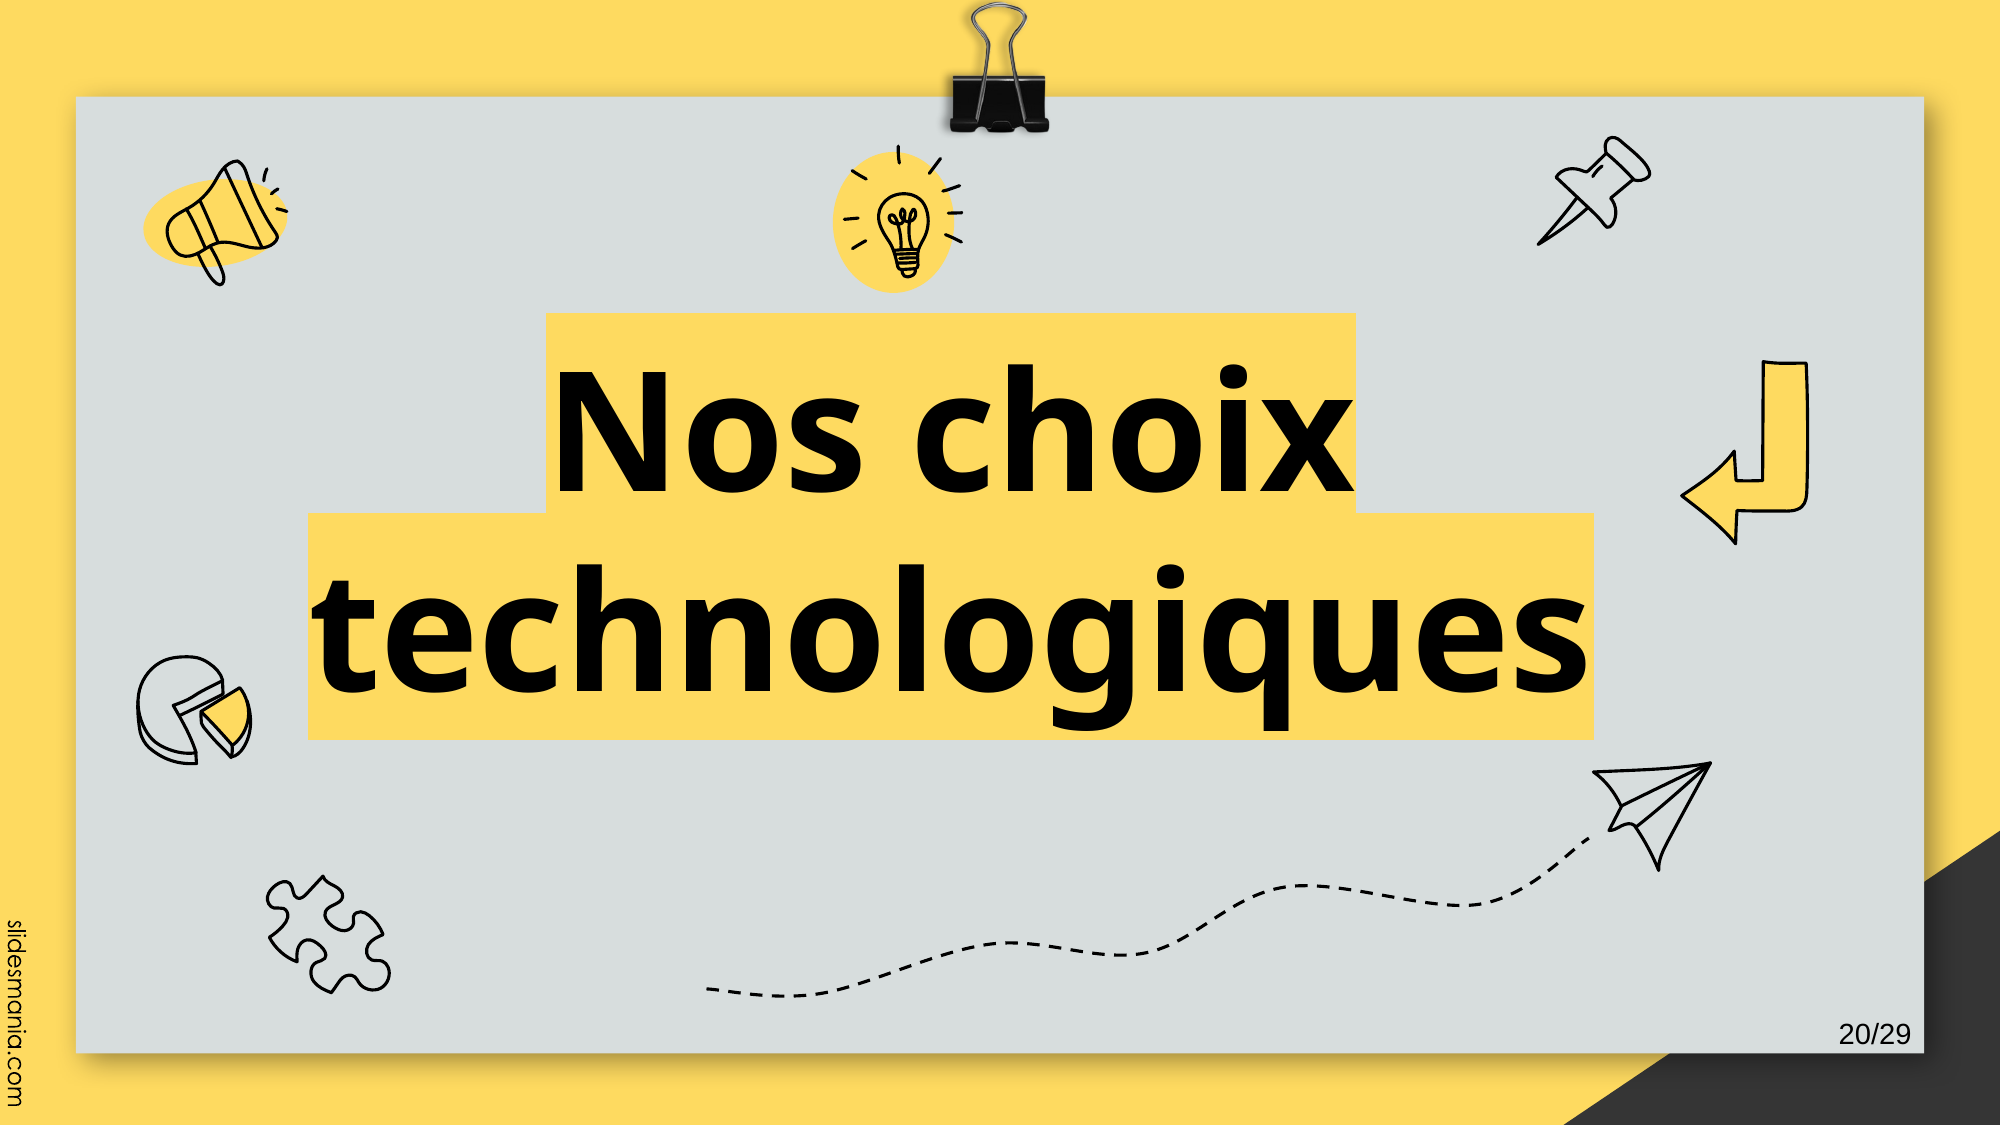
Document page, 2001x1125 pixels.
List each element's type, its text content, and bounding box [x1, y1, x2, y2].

picture [845, 0, 1154, 147]
title Nos choix technologiques [255, 270, 1647, 779]
text_box 20/29 [1823, 1008, 1979, 1059]
